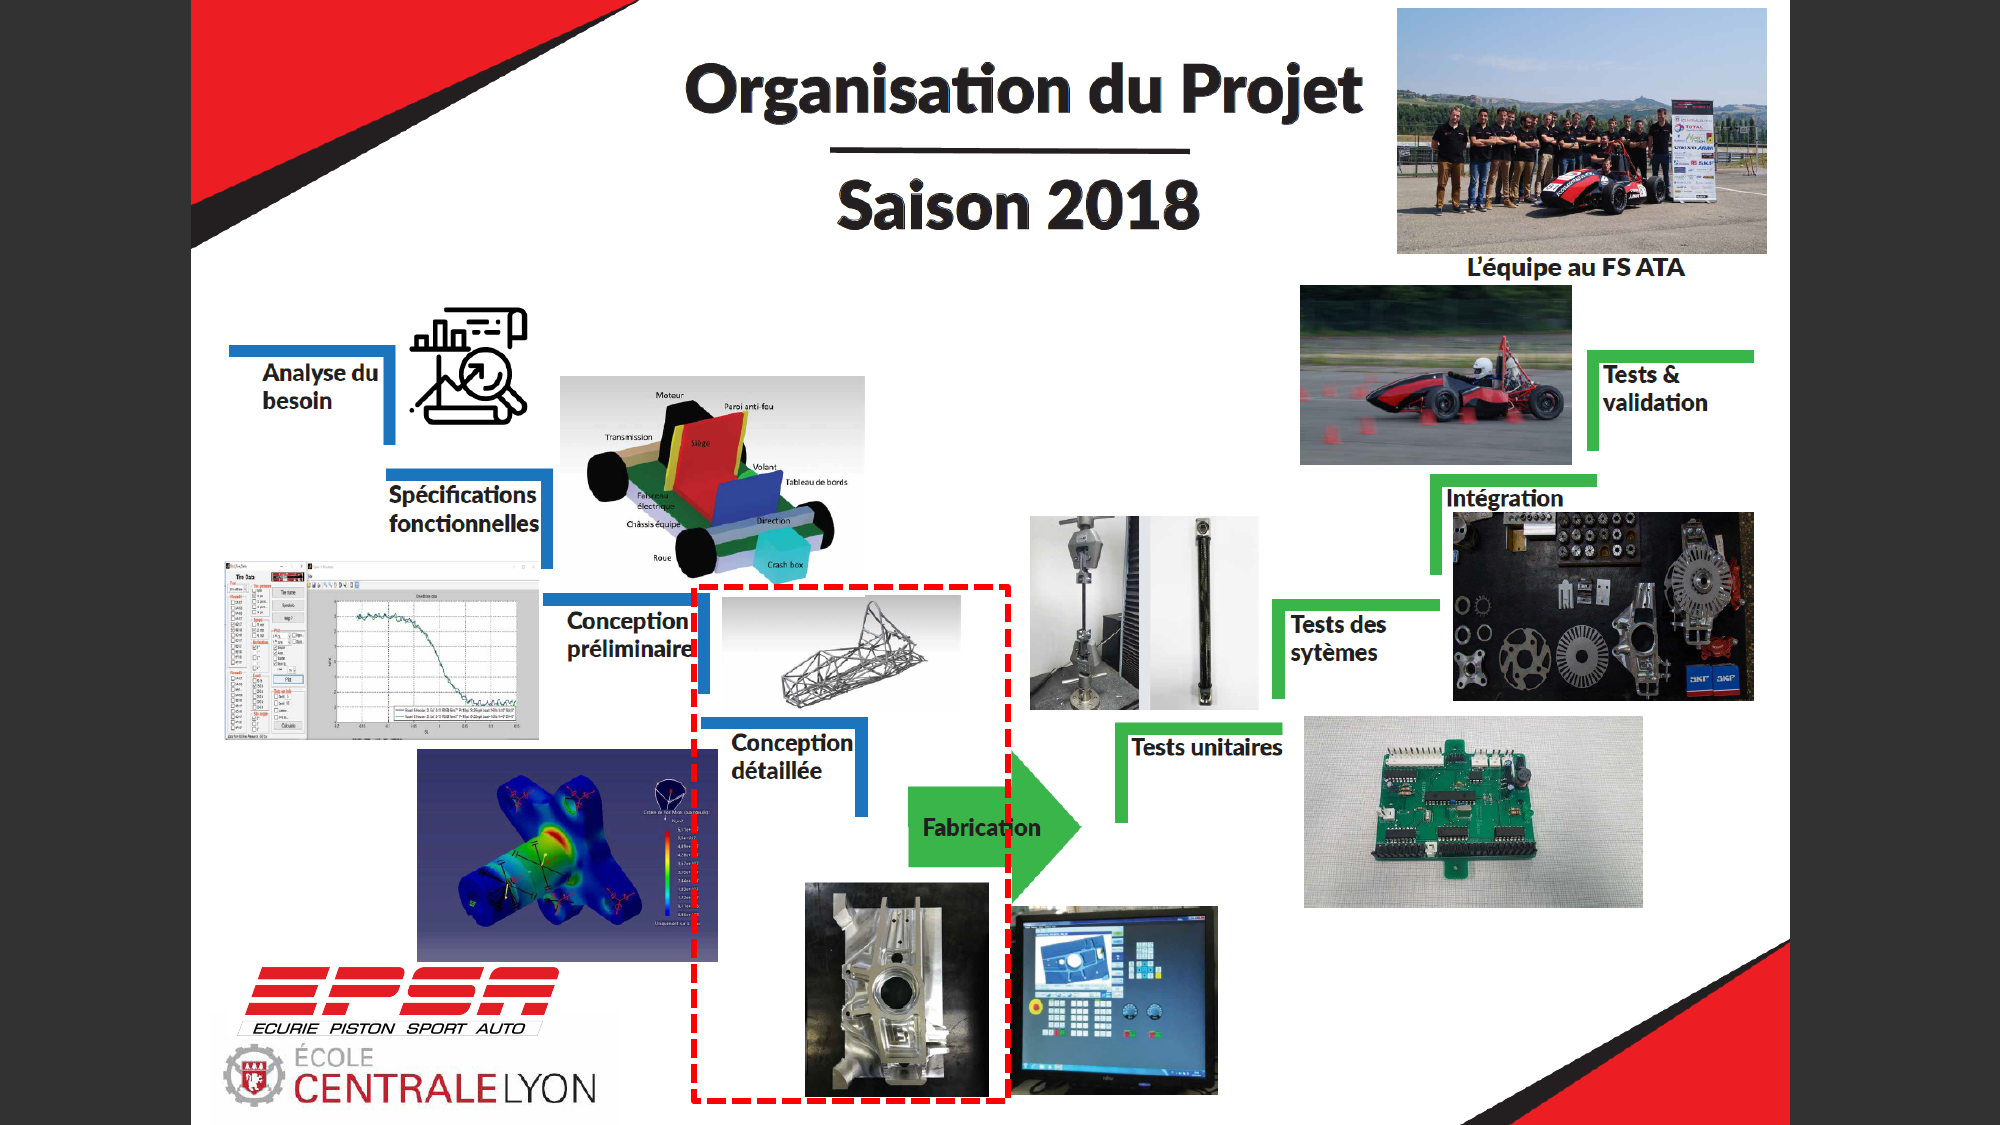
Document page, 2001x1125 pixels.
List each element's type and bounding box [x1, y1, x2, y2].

picture [191, 0, 1791, 1125]
